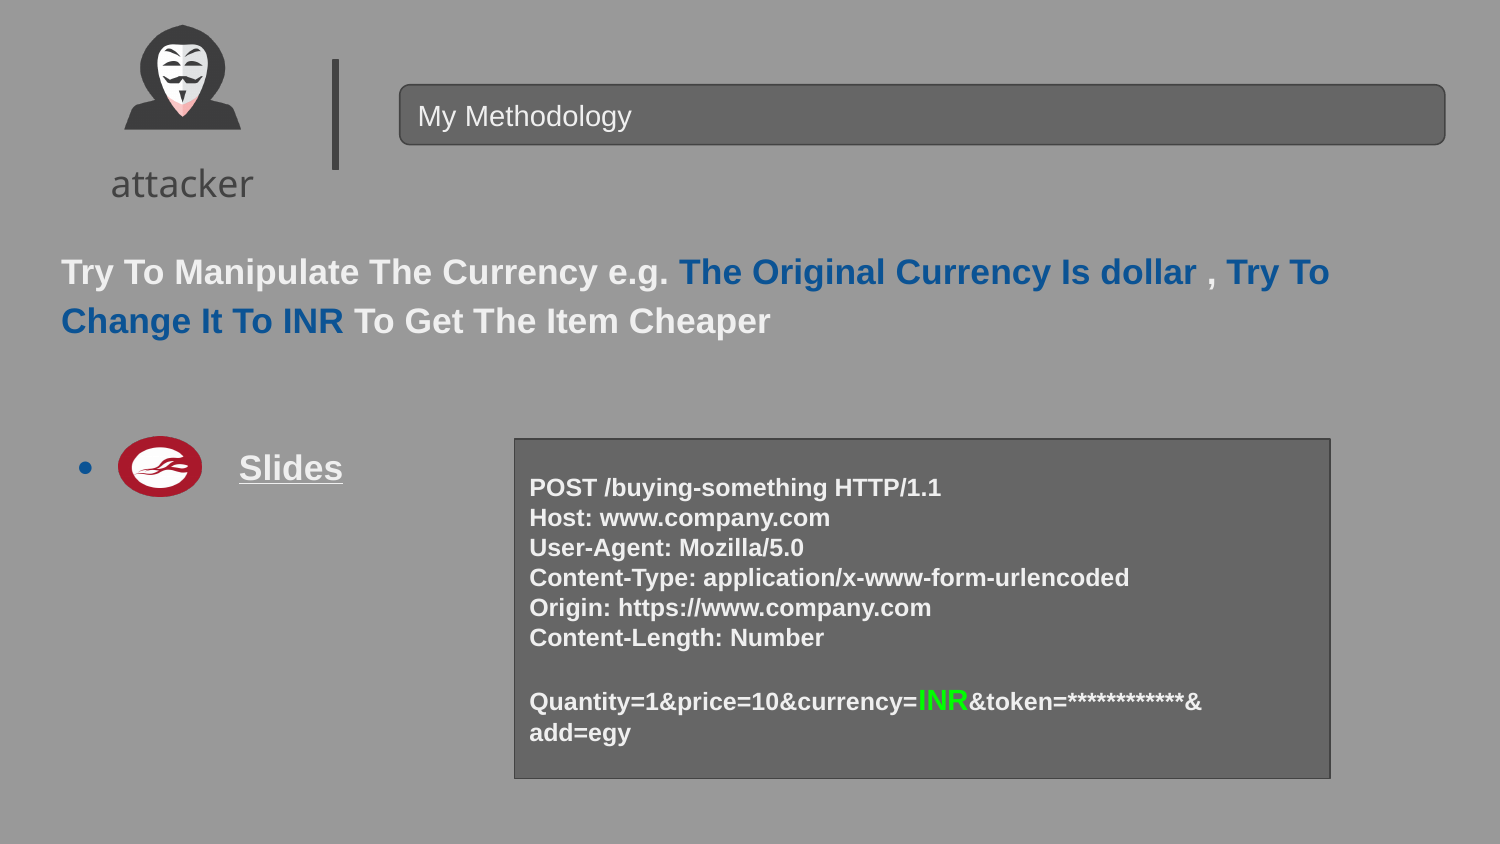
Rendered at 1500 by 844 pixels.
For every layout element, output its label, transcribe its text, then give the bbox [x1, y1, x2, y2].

text_box POST /buying-something HTTP/1.1 Host: www.company.com User-Agent: Mozilla/5.0 Content-Type: application/x-www-form-urlencoded Origin: https://www.company.com Content-Length: Number Quantity=1&price=10&currency=INR&token=************& add=egy [514, 438, 1331, 779]
text_box Slides [41, 429, 555, 490]
text_box My Methodology [399, 84, 1445, 145]
picture [82, 0, 283, 170]
picture [118, 435, 202, 497]
text_box Try To Manipulate The Currency e.g. The Original Currency Is dollar , Try To Change It To INR To Get The Item Cheaper [46, 227, 1500, 401]
text_box [333, 59, 339, 170]
text_box attacker [47, 144, 318, 205]
